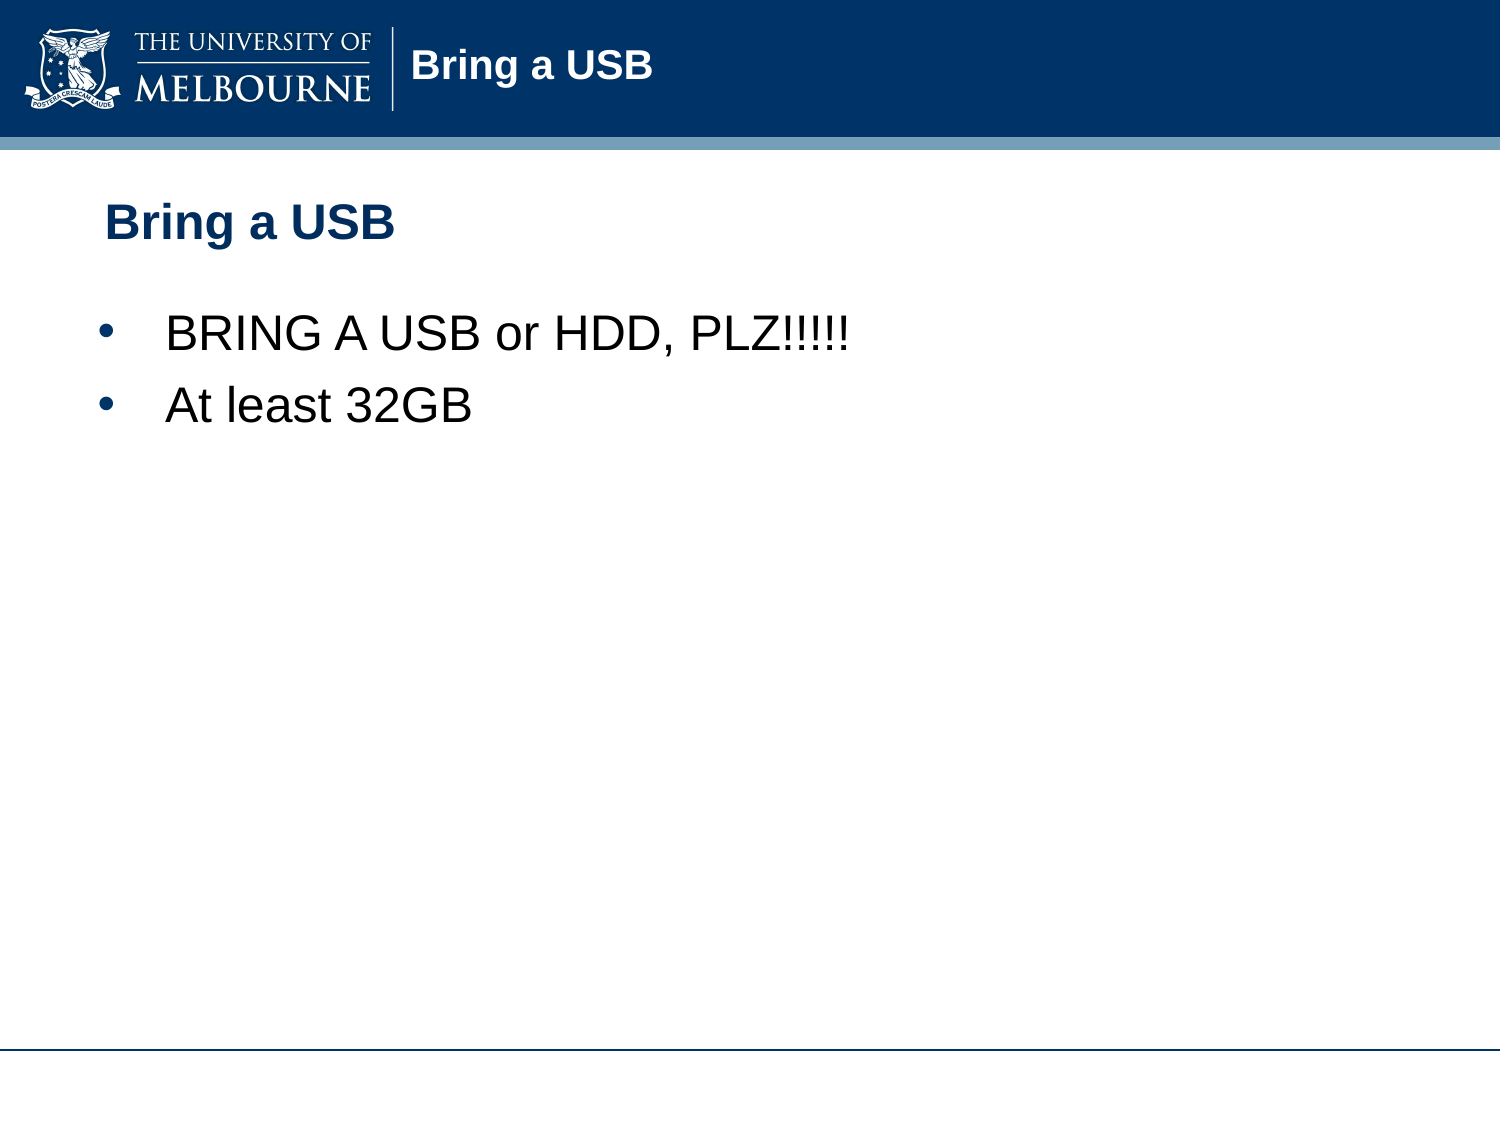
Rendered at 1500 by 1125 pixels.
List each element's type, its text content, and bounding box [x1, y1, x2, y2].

subtitle Bring a USB [82, 182, 1418, 283]
picture [0, 2, 393, 133]
title Bring a USB [395, 0, 1475, 125]
list BRING A USB or HDD, PLZ!!!!! At least 32GB [75, 292, 1425, 1001]
